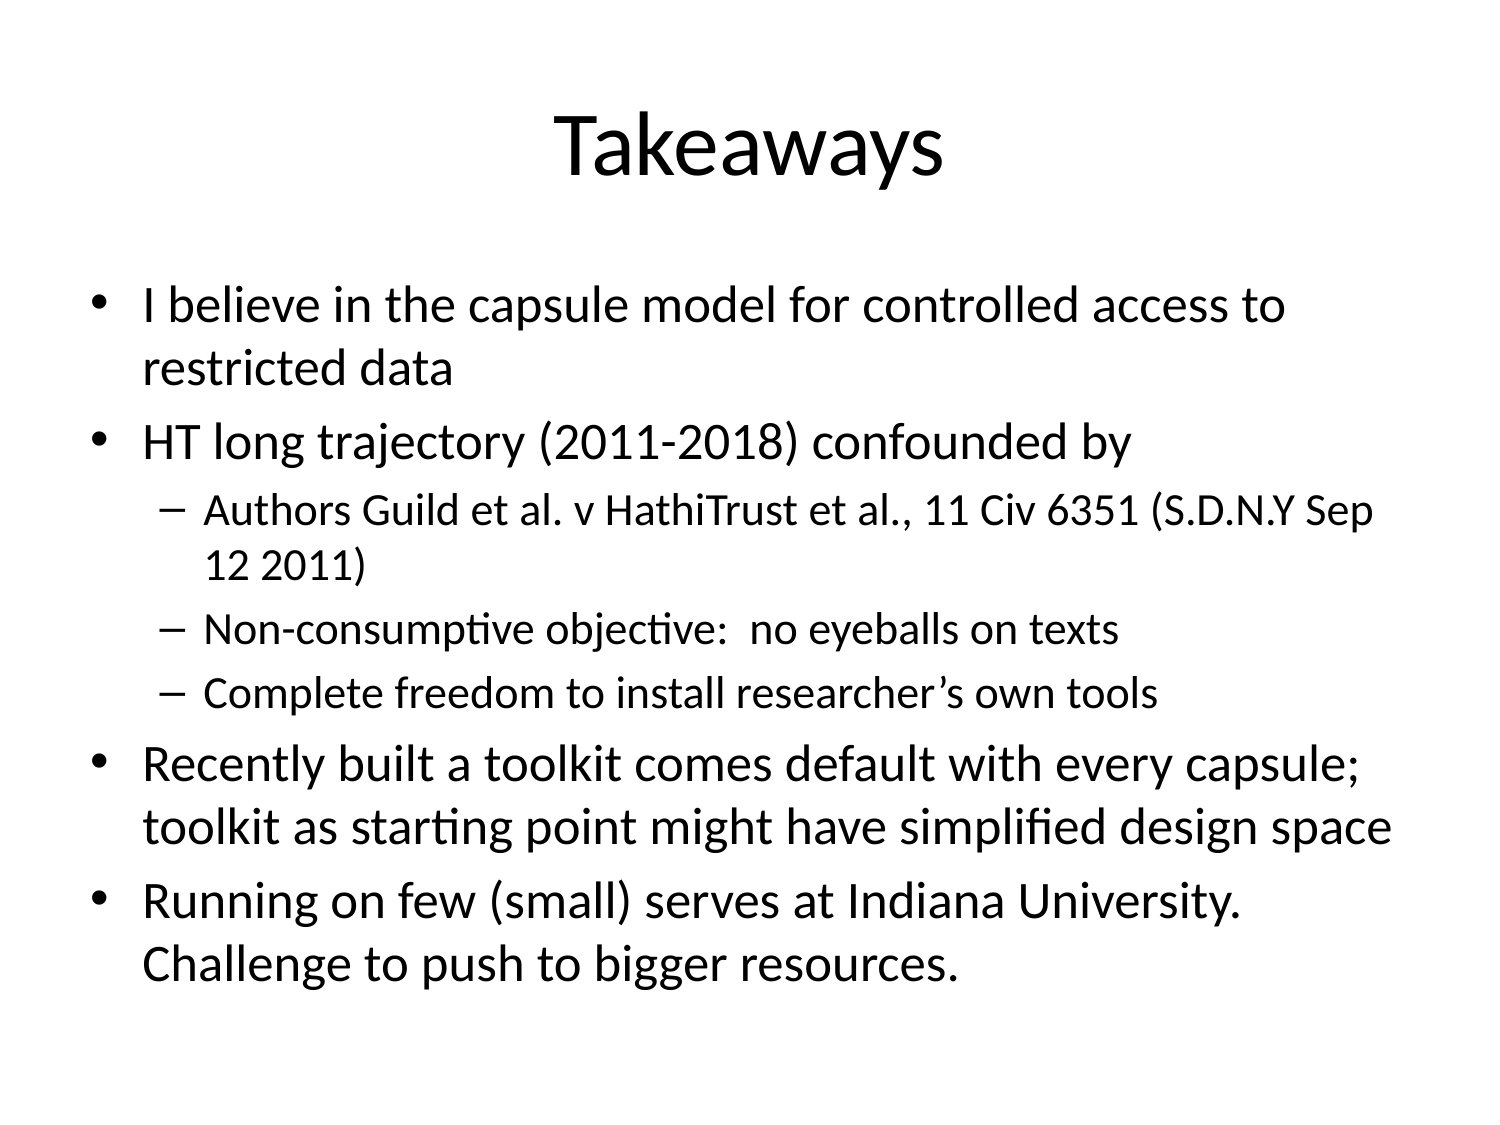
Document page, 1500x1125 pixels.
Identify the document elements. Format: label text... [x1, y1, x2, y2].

list I believe in the capsule model for controlled access to restricted data HT long trajectory (2011-2018) confounded by Authors Guild et al. v HathiTrust et al., 11 Civ 6351 (S.D.N.Y Sep 12 2011) Non-consumptive objective: no eyeballs on texts Complete freedom to install researcher’s own tools Recently built a toolkit comes default with every capsule; toolkit as starting point might have simplified design space Running on few (small) serves at Indiana University. Challenge to push to bigger resources. [75, 262, 1425, 1005]
title Takeaways [75, 45, 1425, 233]
